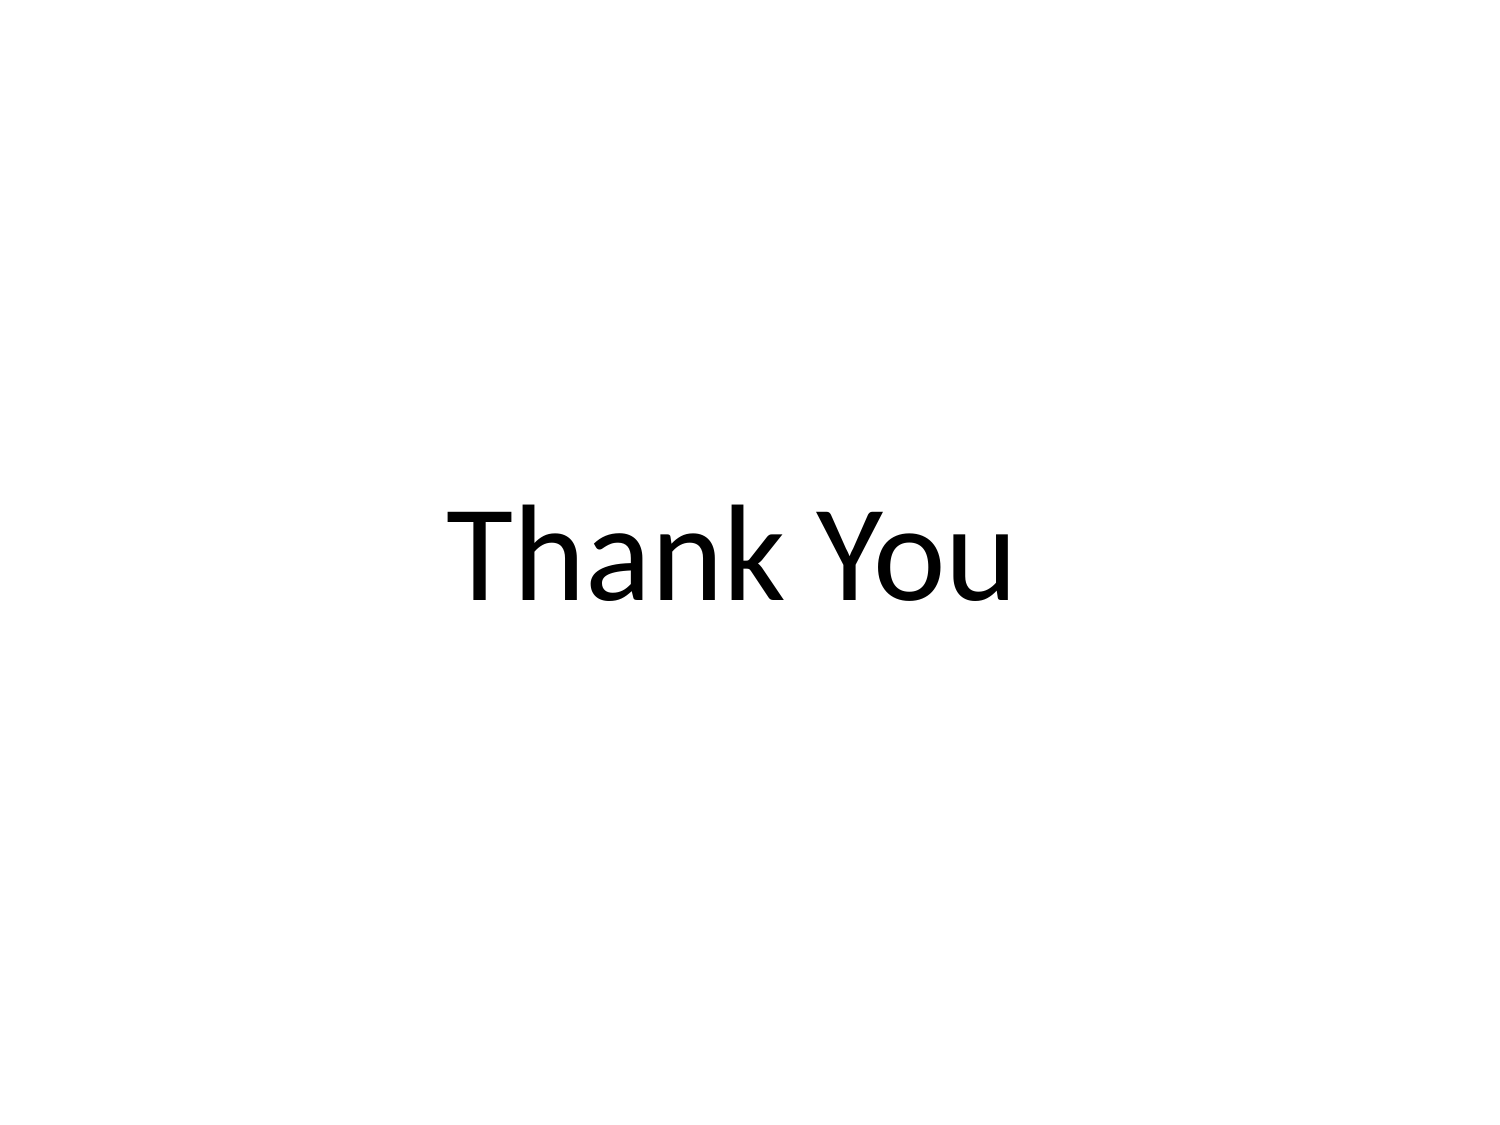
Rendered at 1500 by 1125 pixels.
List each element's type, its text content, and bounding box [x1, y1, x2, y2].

list Thank You [75, 262, 1425, 1005]
